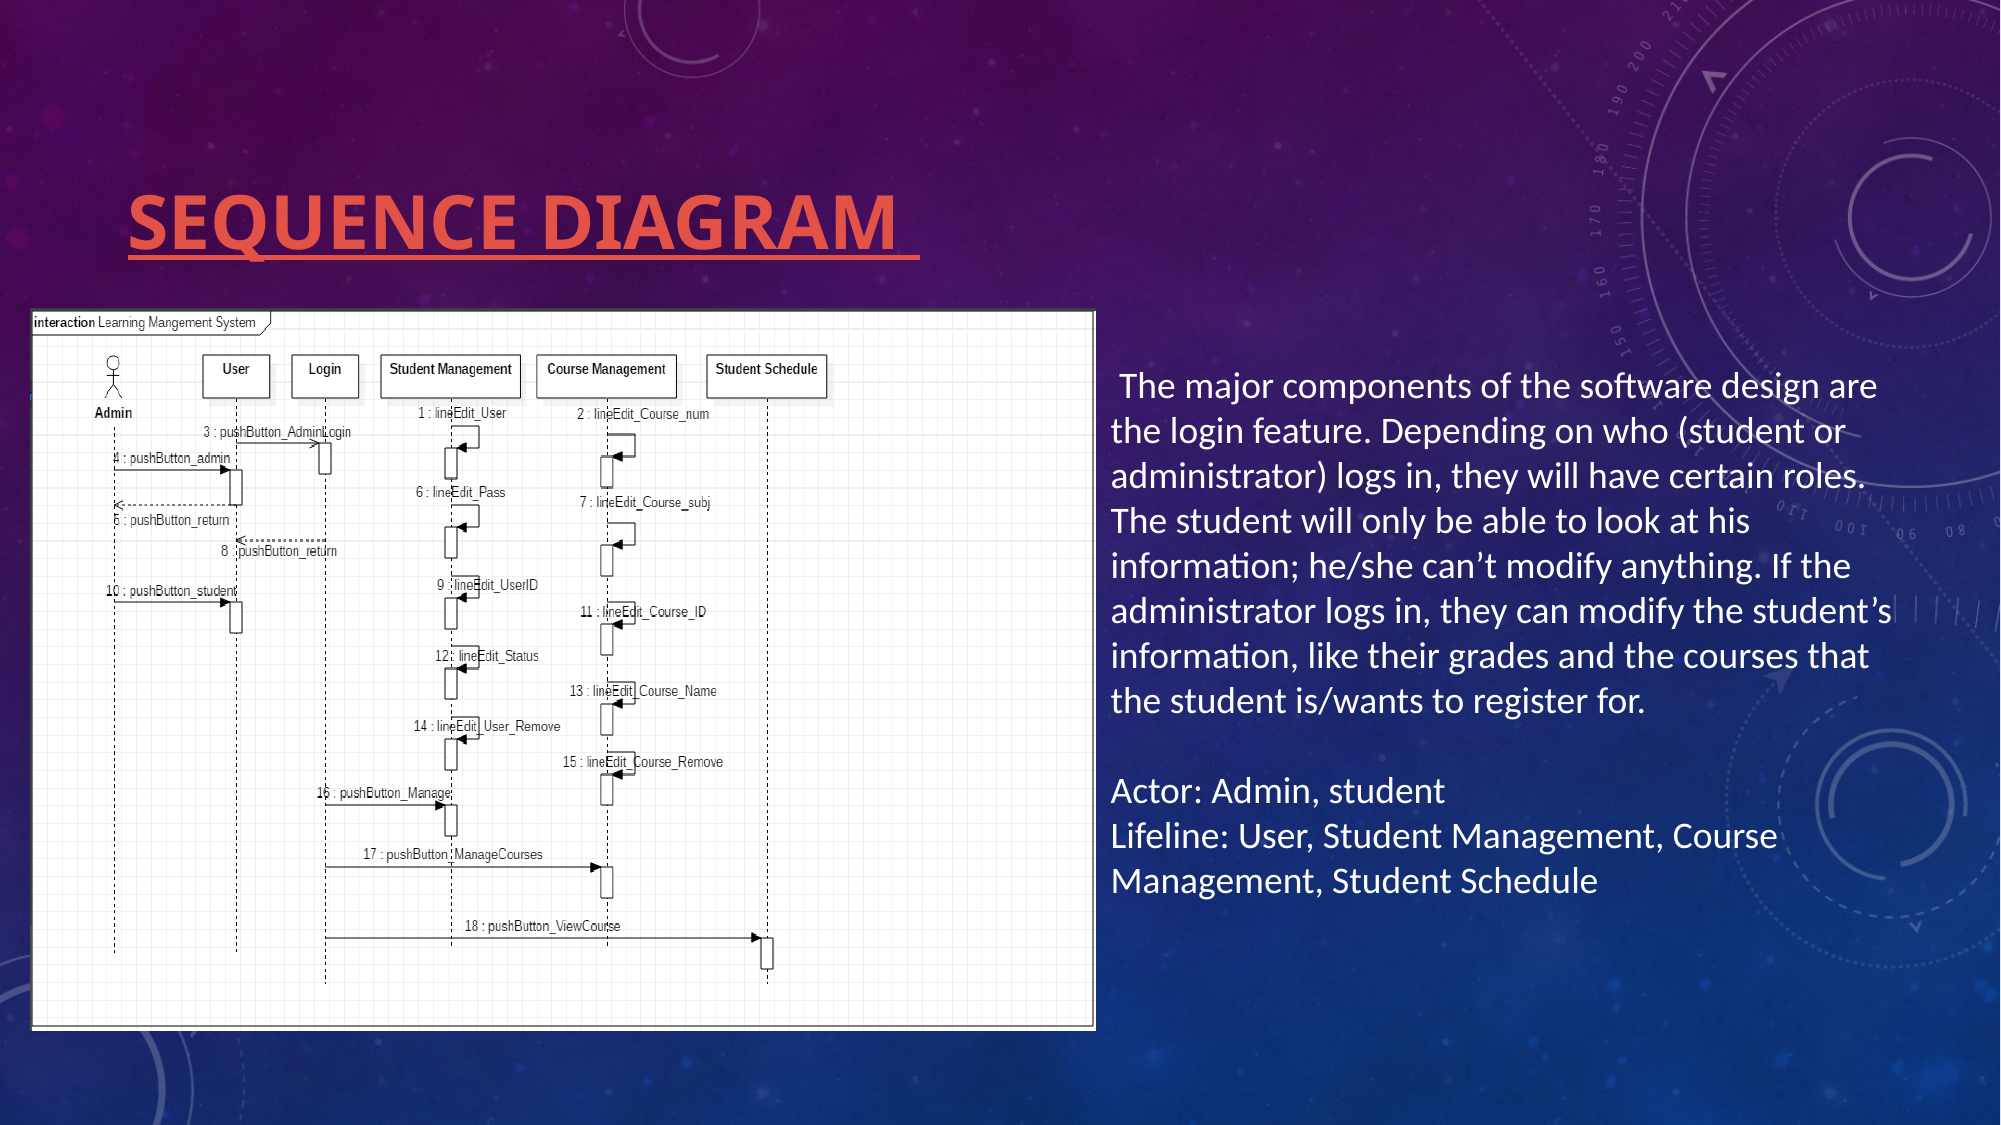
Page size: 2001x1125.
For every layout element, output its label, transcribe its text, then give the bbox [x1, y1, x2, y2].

text_box The major components of the software design are the login feature. Depending on who (student or administrator) logs in, they will have certain roles. The student will only be able to look at his information; he/she can’t modify anything. If the administrator logs in, they can modify the student’s information, like their grades and the courses that the student is/wants to register for. Actor: Admin, student Lifeline: User, Student Management, Course Management, Student Schedule [1097, 308, 1928, 954]
title Sequence Diagram [112, 99, 969, 308]
picture [0, 0, 2001, 1125]
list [29, 308, 1097, 1031]
